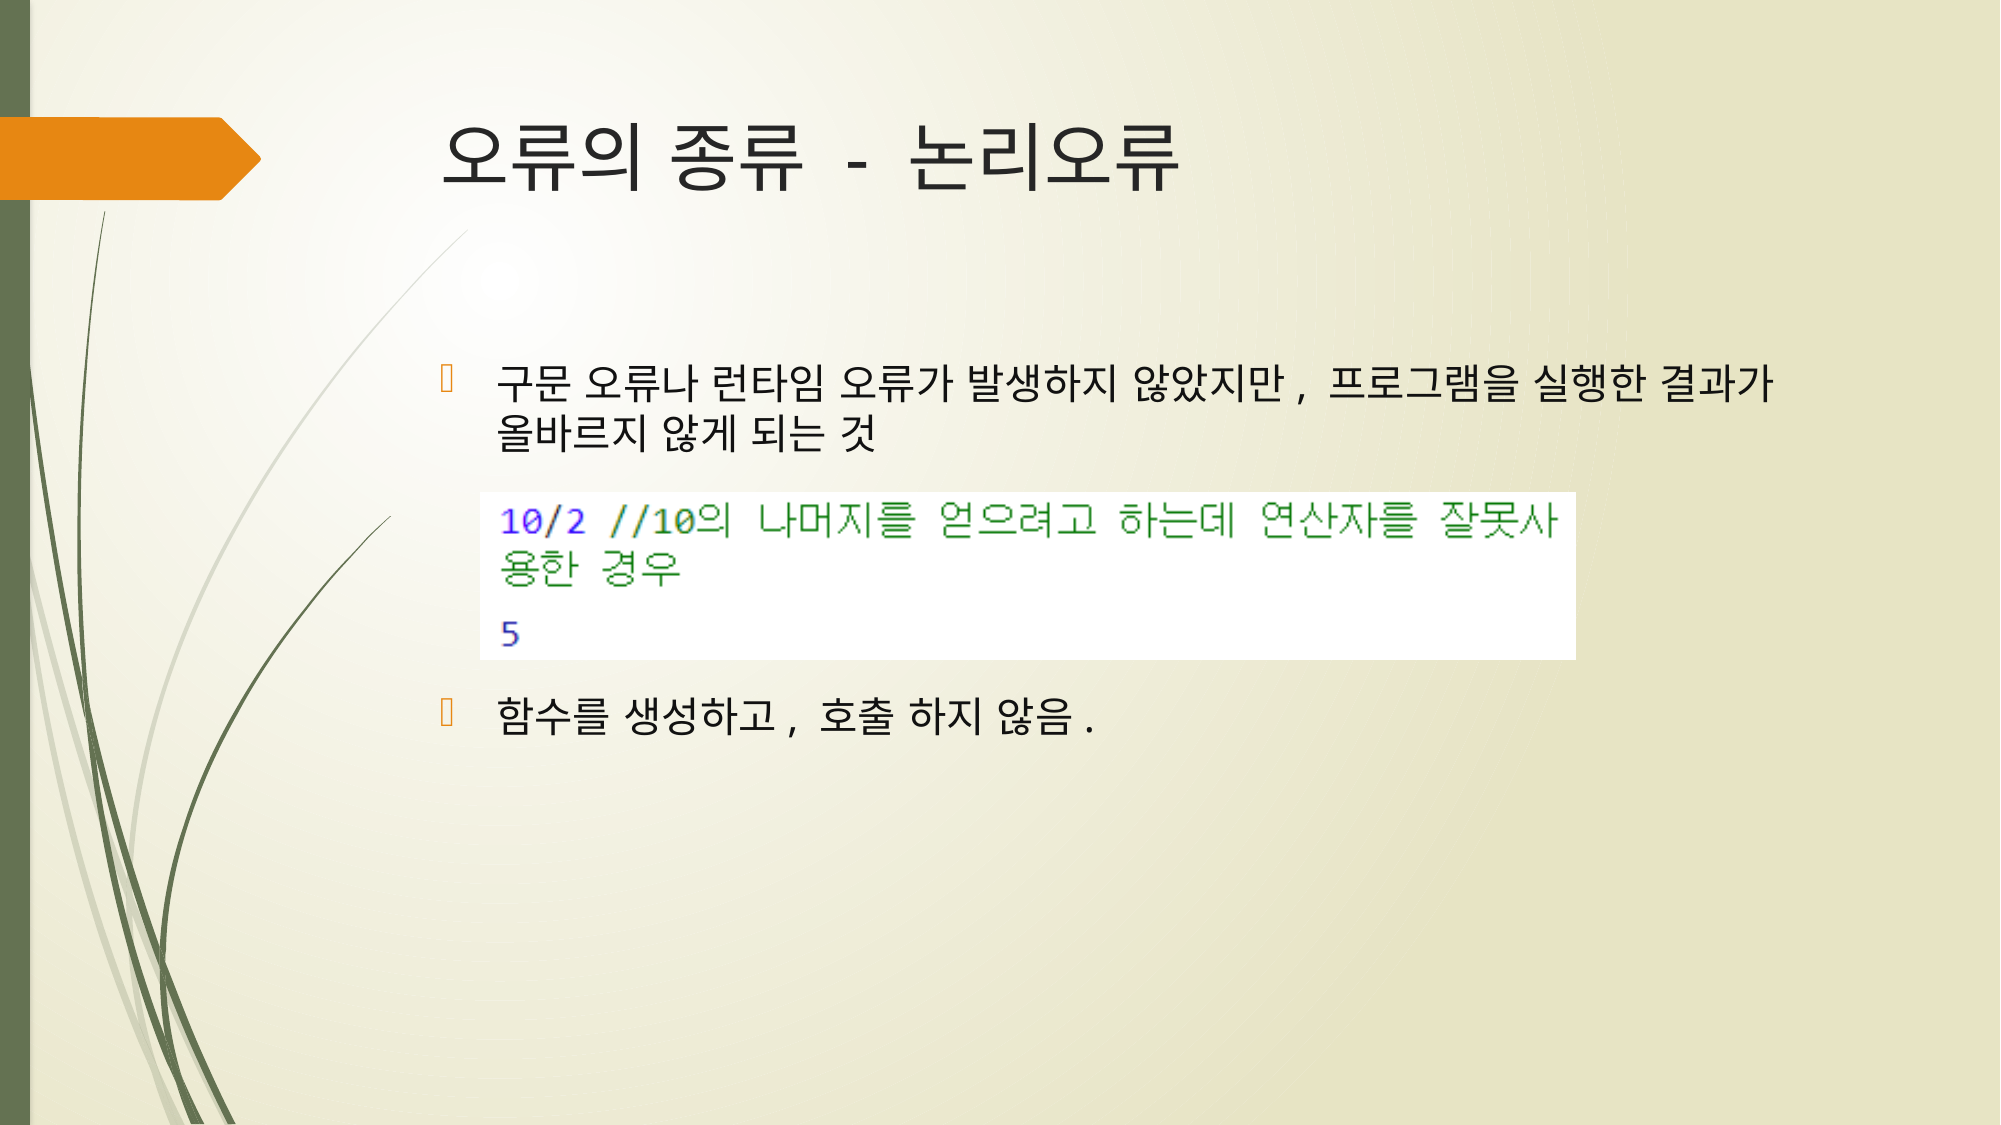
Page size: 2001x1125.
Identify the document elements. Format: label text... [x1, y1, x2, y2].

title 오류의 종류 - 논리오류 [425, 102, 1888, 313]
picture [479, 492, 1576, 661]
list 구문 오류나 런타임 오류가 발생하지 않았지만, 프로그램을 실행한 결과가 올바르지 않게 되는 것 함수를 생성하고, 호출 하지 않음. [424, 350, 1888, 970]
